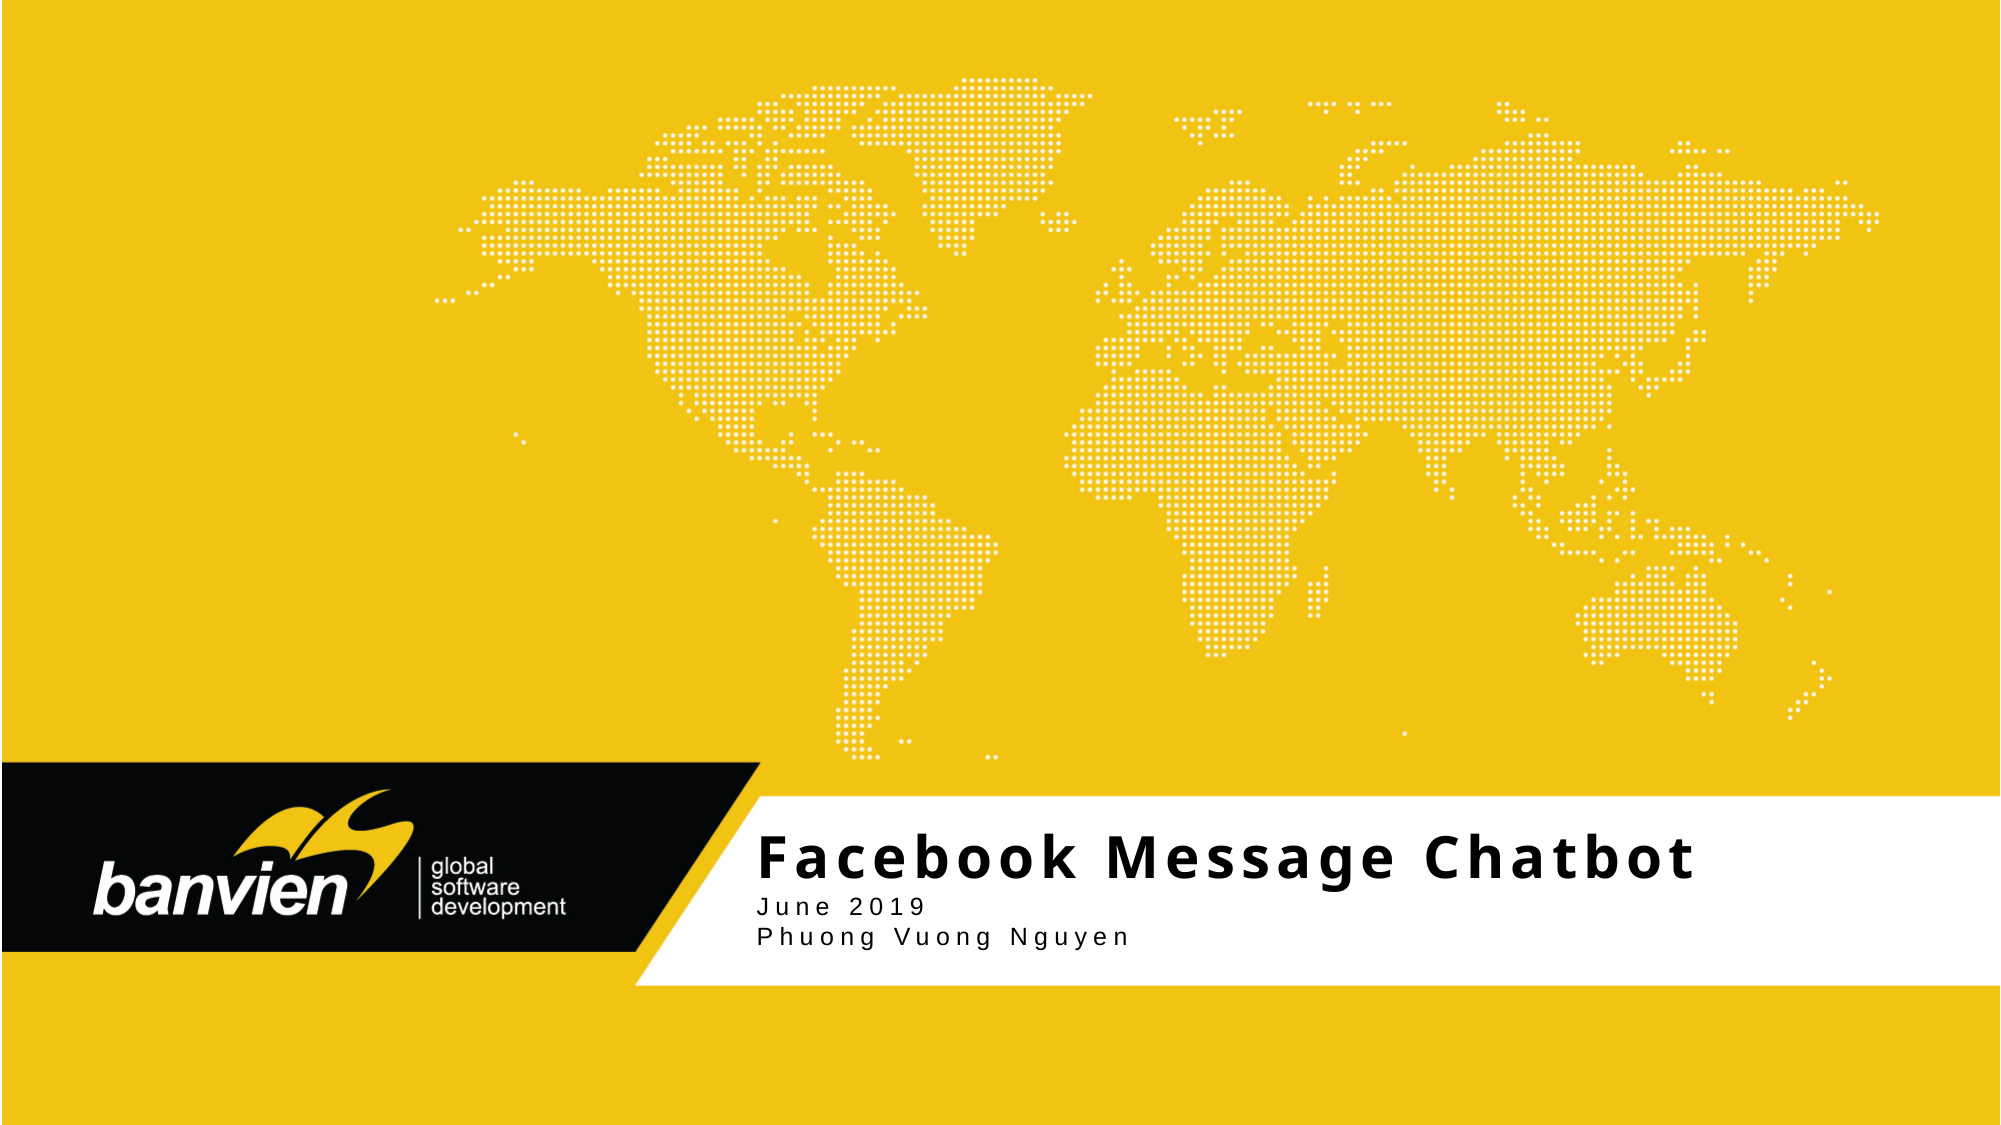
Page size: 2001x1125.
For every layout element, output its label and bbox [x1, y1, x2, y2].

text_box [2, 0, 2000, 1125]
